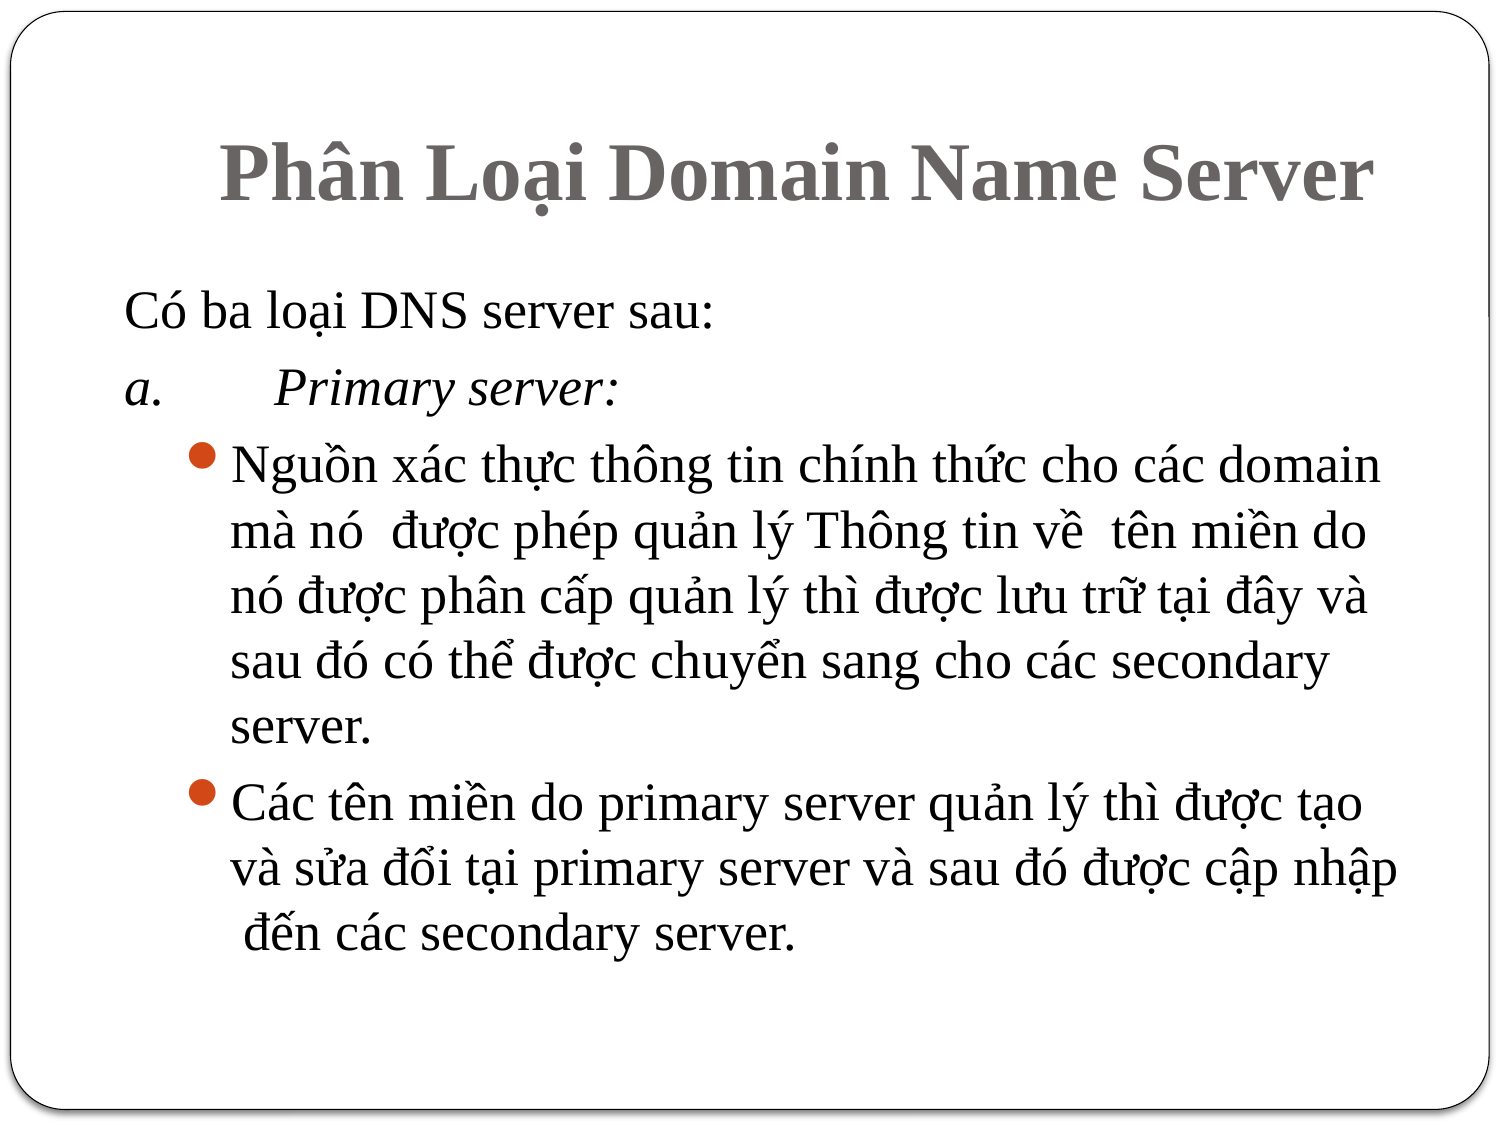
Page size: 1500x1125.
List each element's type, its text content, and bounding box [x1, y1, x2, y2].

title Phân Loại Domain Name Server [150, 45, 1425, 233]
text_box Có ba loại DNS server sau:  a. Primary server: Nguồn xác thực thông tin chính thức cho các domain mà nó được phép quản lý Thông tin về tên miền do nó được phân cấp quản lý thì được lưu trữ tại đây và sau đó có thể được chuyển sang cho các secondary server. Các tên miền do primary server quản lý thì được tạo và sửa đổi tại primary server và sau đó được cập nhập đến các secondary server. [64, 266, 1428, 1125]
